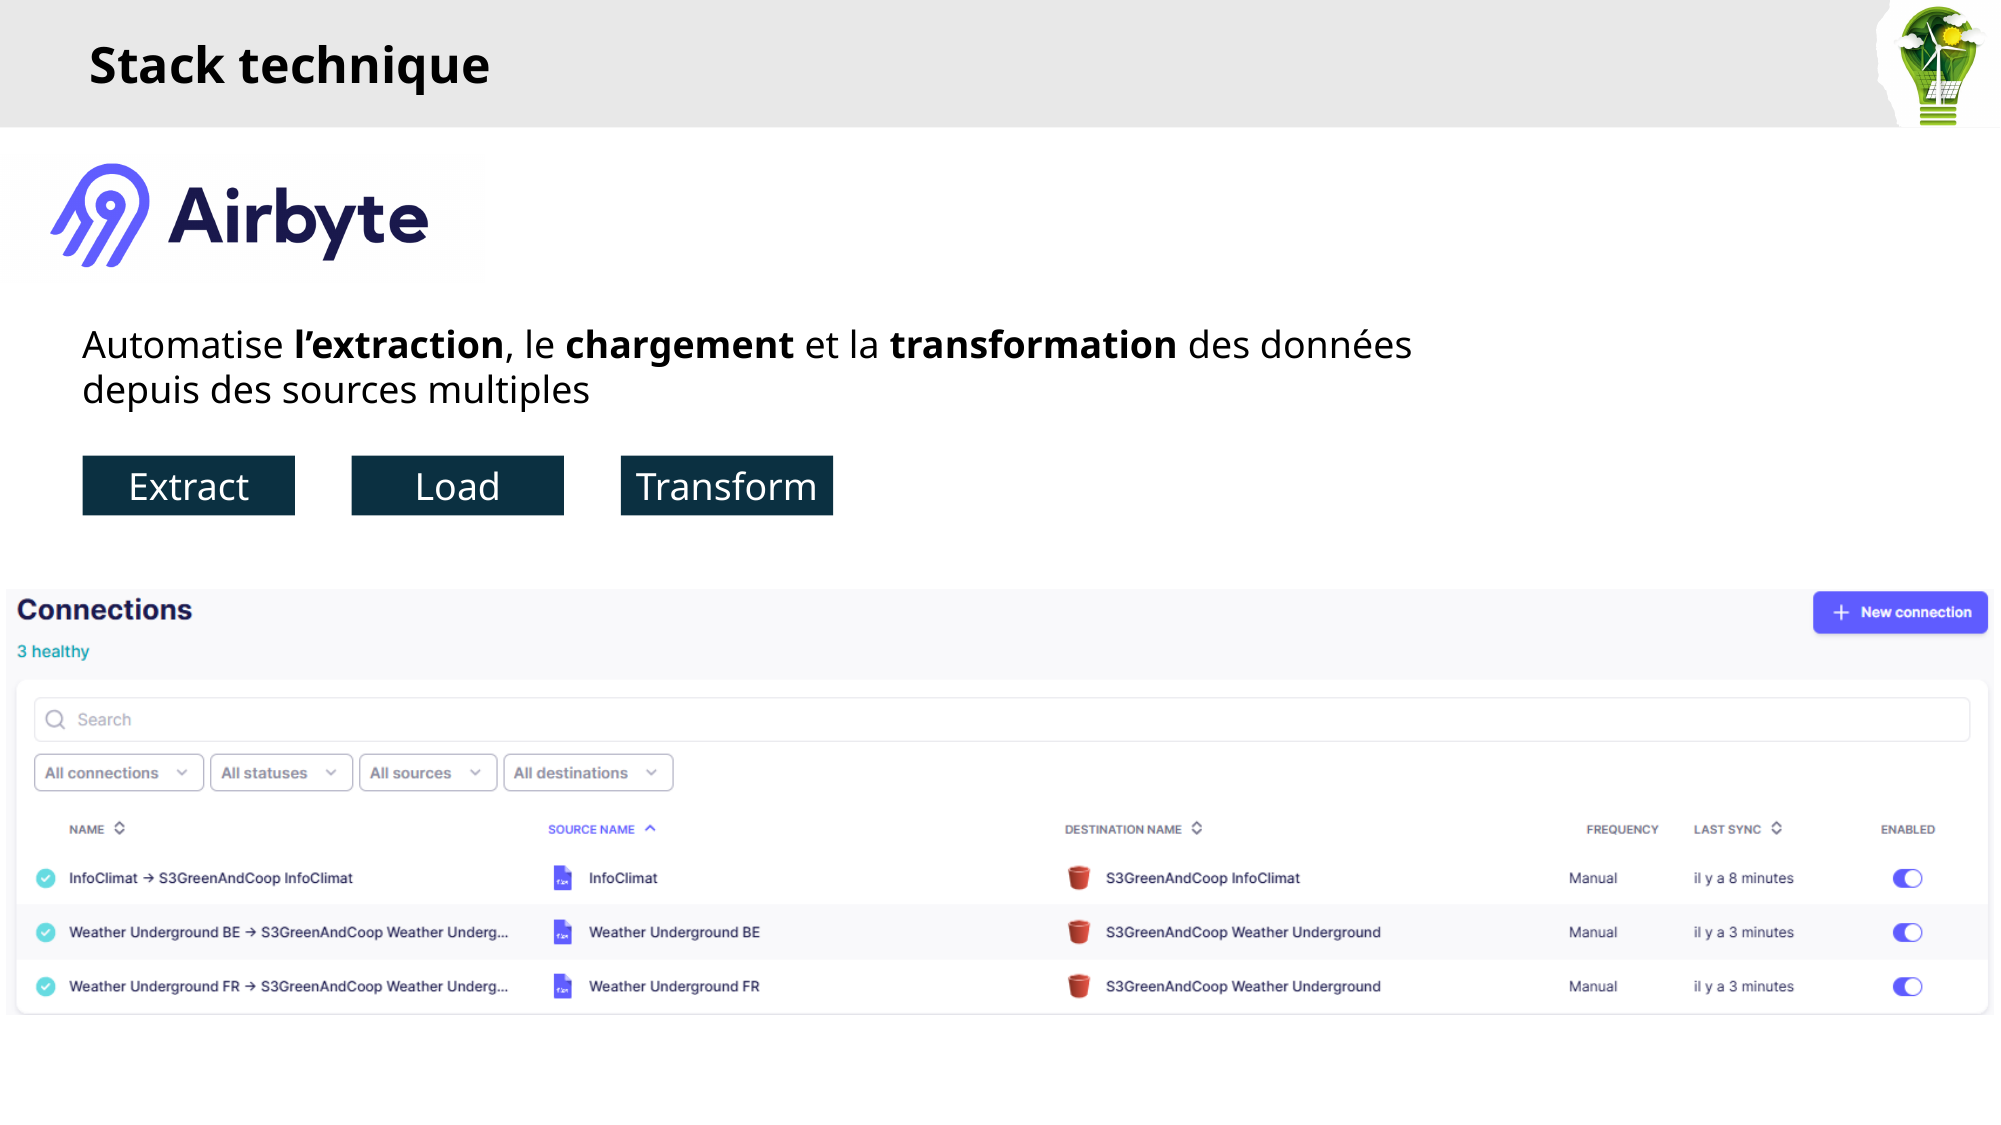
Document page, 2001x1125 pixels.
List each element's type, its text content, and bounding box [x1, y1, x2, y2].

picture [0, 154, 486, 283]
text_box Automatise l’extraction, le chargement et la transformation des données depuis des sources multiples [67, 313, 1499, 418]
picture [1875, 0, 2000, 128]
text_box Extract [82, 455, 295, 516]
text_box Load [351, 455, 564, 516]
text_box Stack technique [0, 0, 2000, 129]
text_box Transform [620, 455, 834, 516]
picture [6, 589, 1994, 1015]
